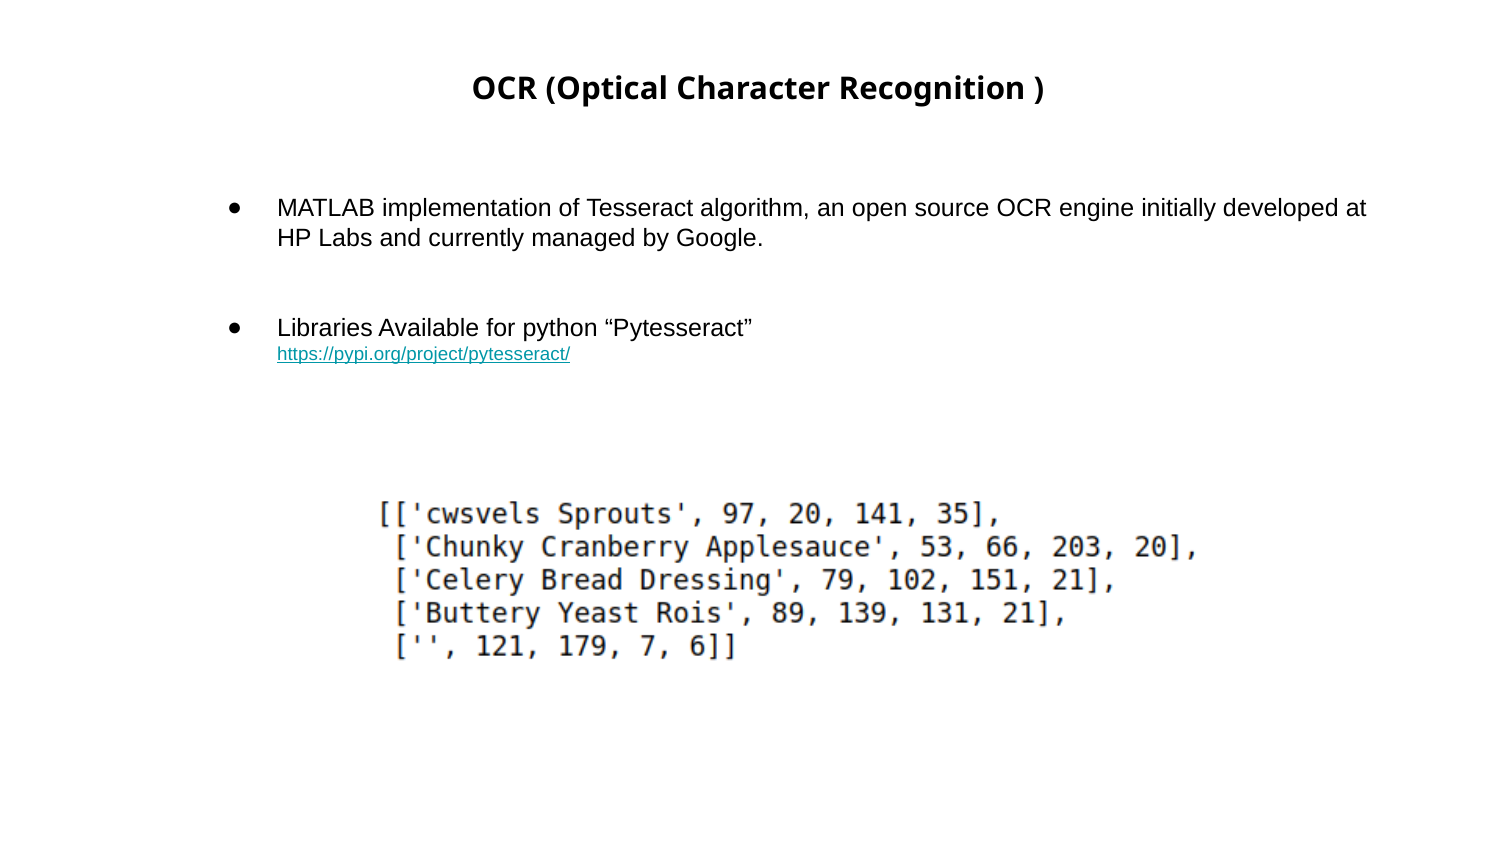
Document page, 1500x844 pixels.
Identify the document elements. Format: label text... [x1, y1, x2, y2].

text_box MATLAB implementation of Tesseract algorithm, an open source OCR engine initially developed at HP Labs and currently managed by Google. Libraries Available for python “Pytesseract” https://pypi.org/project/pytesseract/ [187, 176, 1408, 398]
picture [351, 489, 1244, 678]
text_box OCR (Optical Character Recognition ) [456, 53, 1159, 176]
